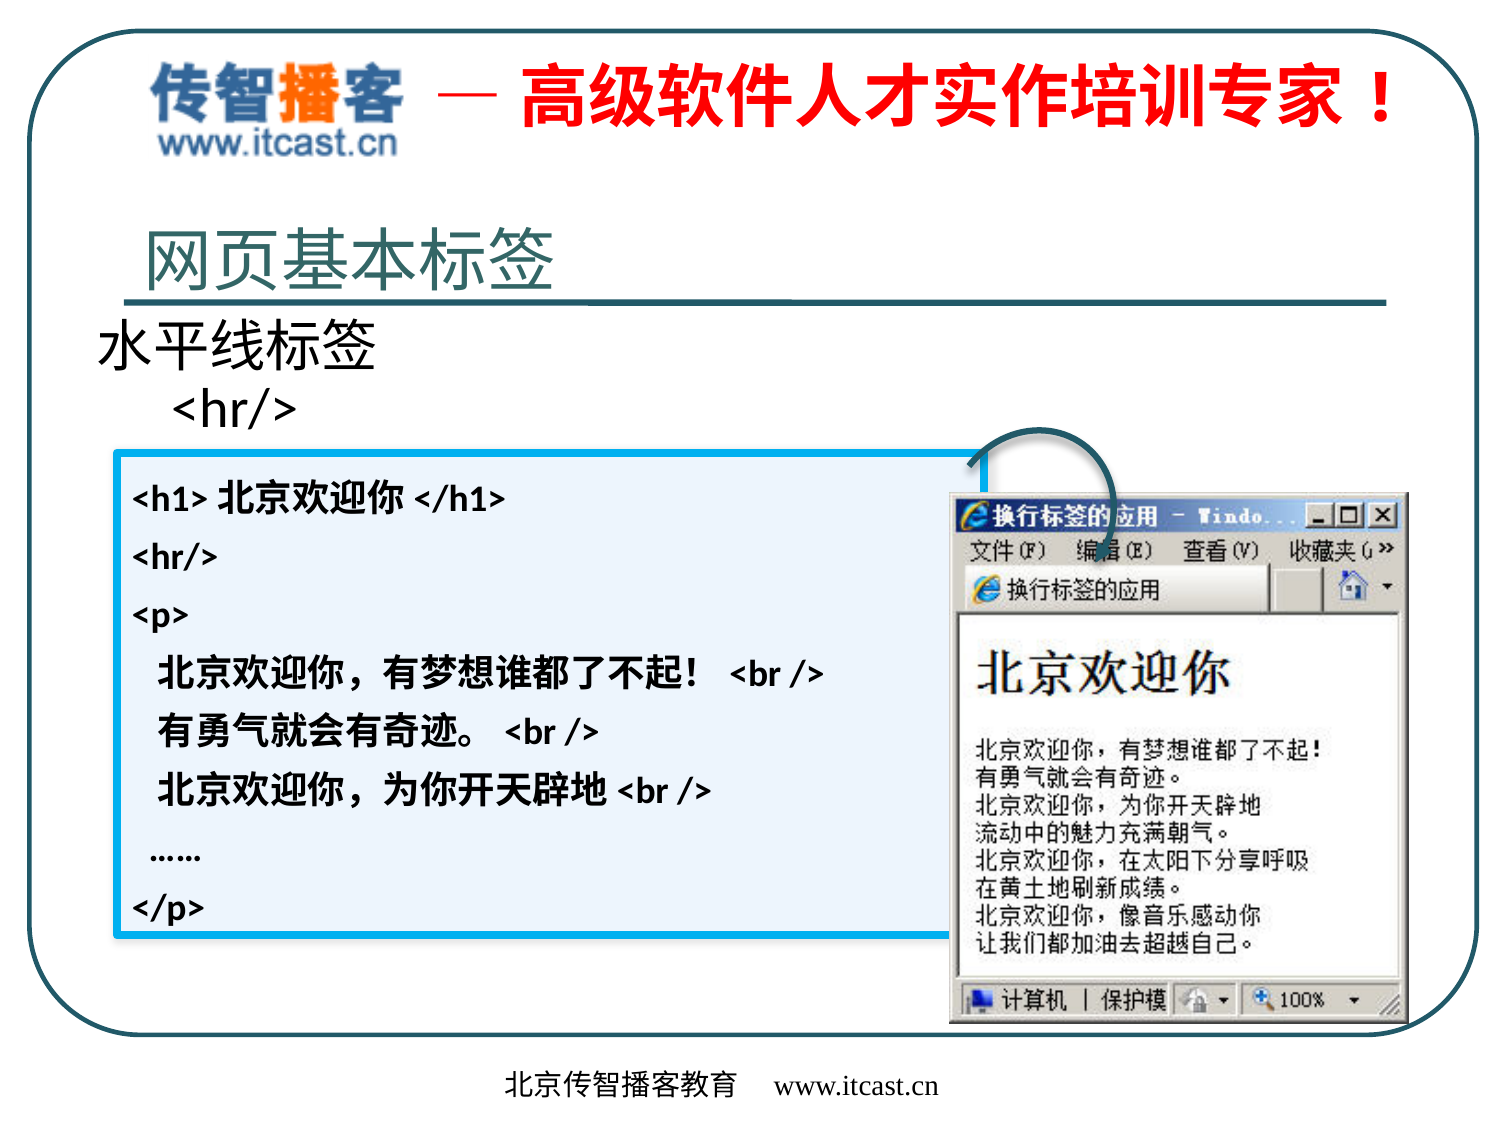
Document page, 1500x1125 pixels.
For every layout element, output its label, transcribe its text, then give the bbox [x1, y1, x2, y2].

text_box [966, 427, 1116, 490]
text_box <h1>北京欢迎你</h1> <hr/> <p> 北京欢迎你，有梦想谁都了不起！<br /> 有勇气就会有奇迹。<br /> 北京欢迎你，为你开天辟地<br /> …… </p> [117, 452, 979, 936]
picture [147, 54, 408, 159]
text_box 网页基本标签 [0, 209, 1025, 398]
list 水平线标签 <hr/> [82, 398, 587, 500]
picture [948, 491, 1409, 1024]
footer 北京传智播客教育 www.itcast.cn [490, 1058, 1001, 1125]
